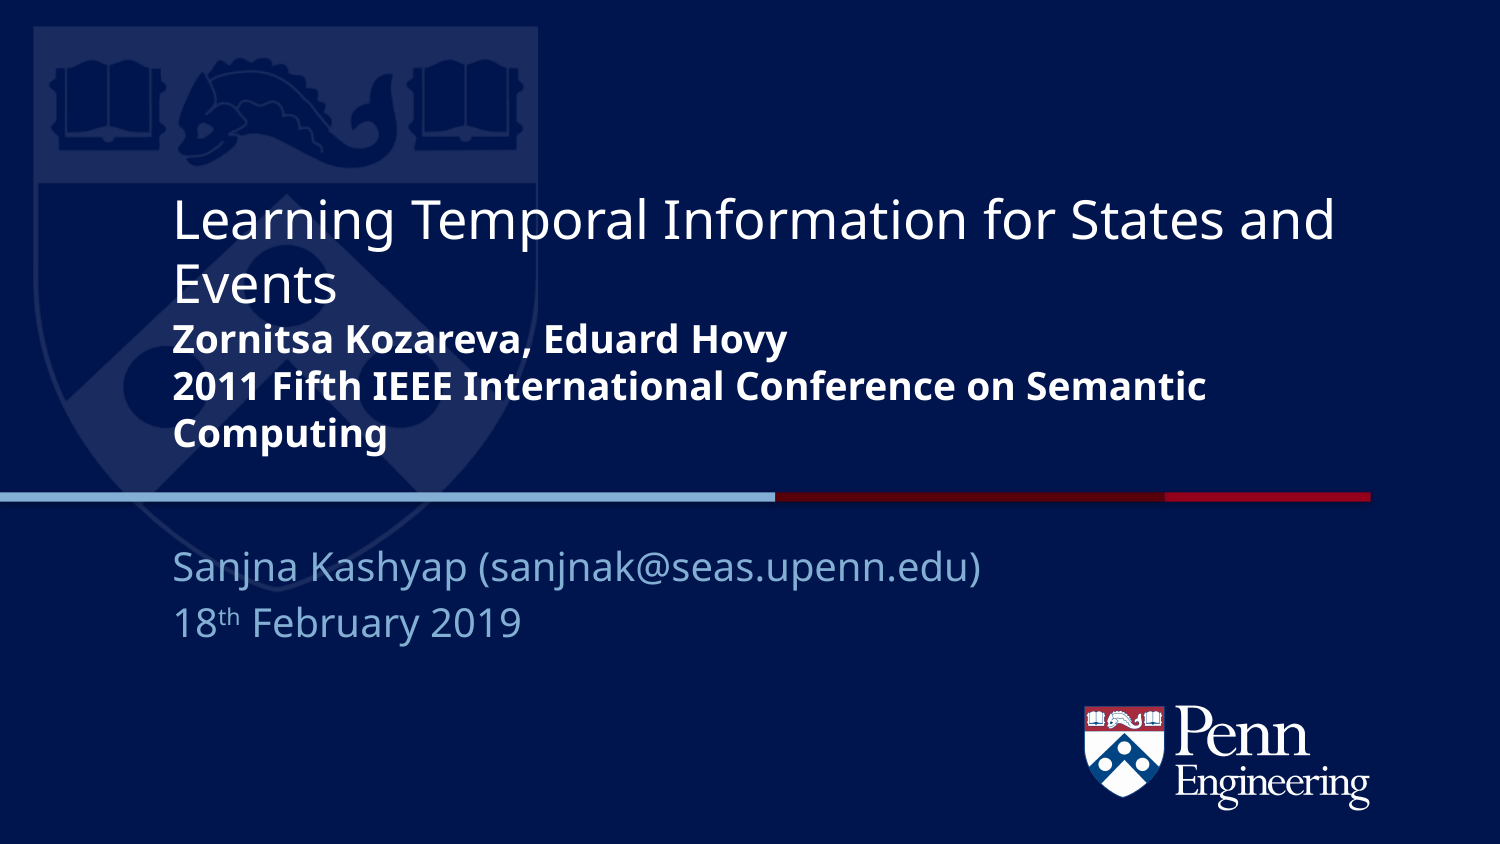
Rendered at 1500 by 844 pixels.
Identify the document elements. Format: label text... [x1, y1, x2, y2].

subtitle Sanjna Kashyap (sanjnak@seas.upenn.edu) 18th February 2019 [157, 534, 1371, 655]
title Learning Temporal Information for States and Events Zornitsa Kozareva, Eduard Hovy 2011 Fifth IEEE International Conference on Semantic Computing [157, 176, 1371, 463]
picture [1080, 704, 1371, 812]
